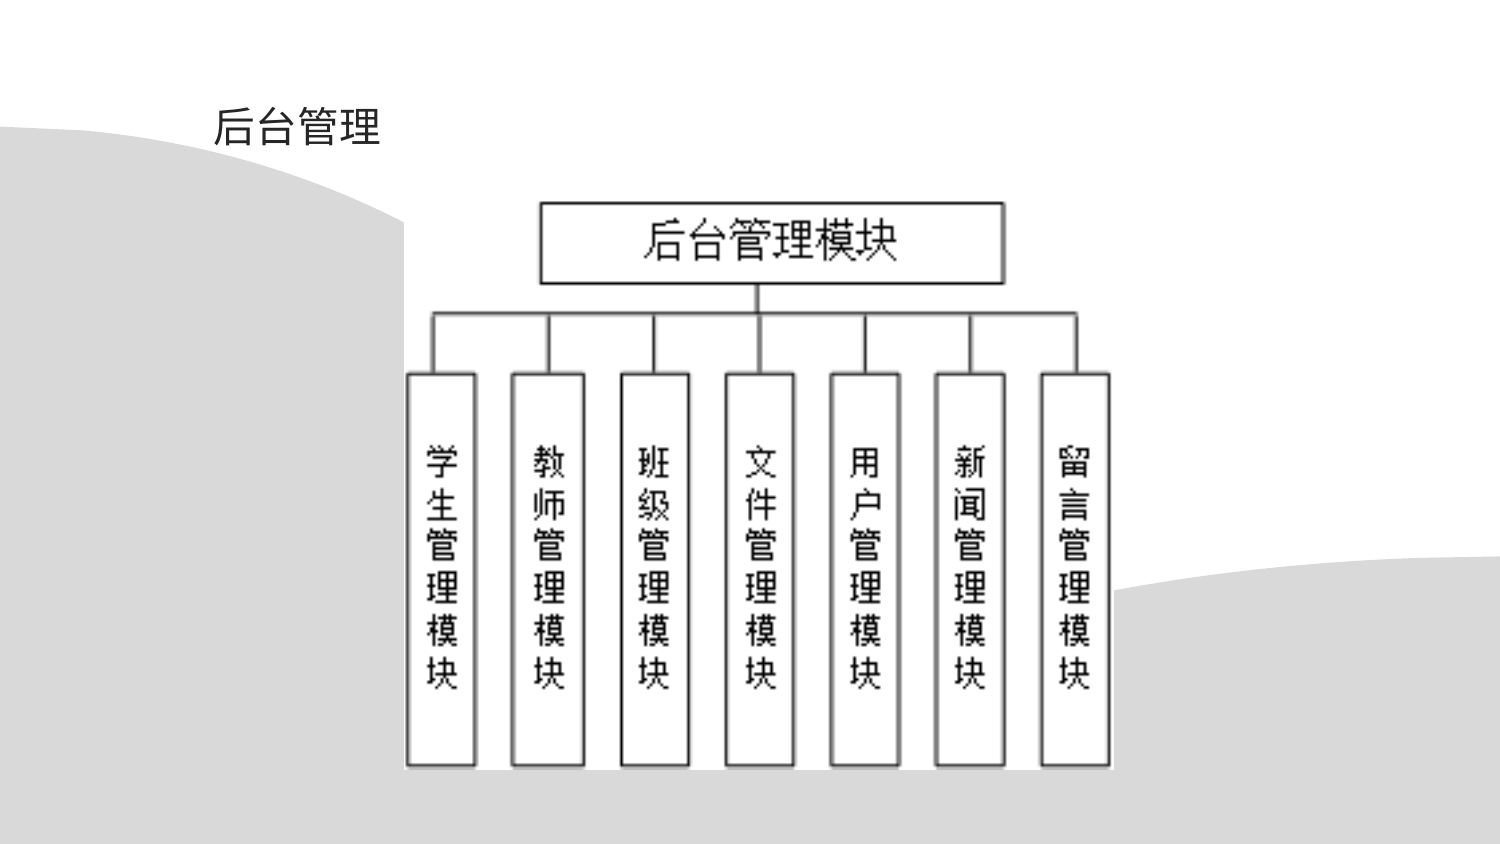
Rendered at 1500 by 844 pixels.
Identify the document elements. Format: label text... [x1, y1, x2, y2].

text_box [0, 126, 1500, 844]
picture [404, 199, 1114, 771]
text_box 后台管理 [198, 93, 396, 124]
